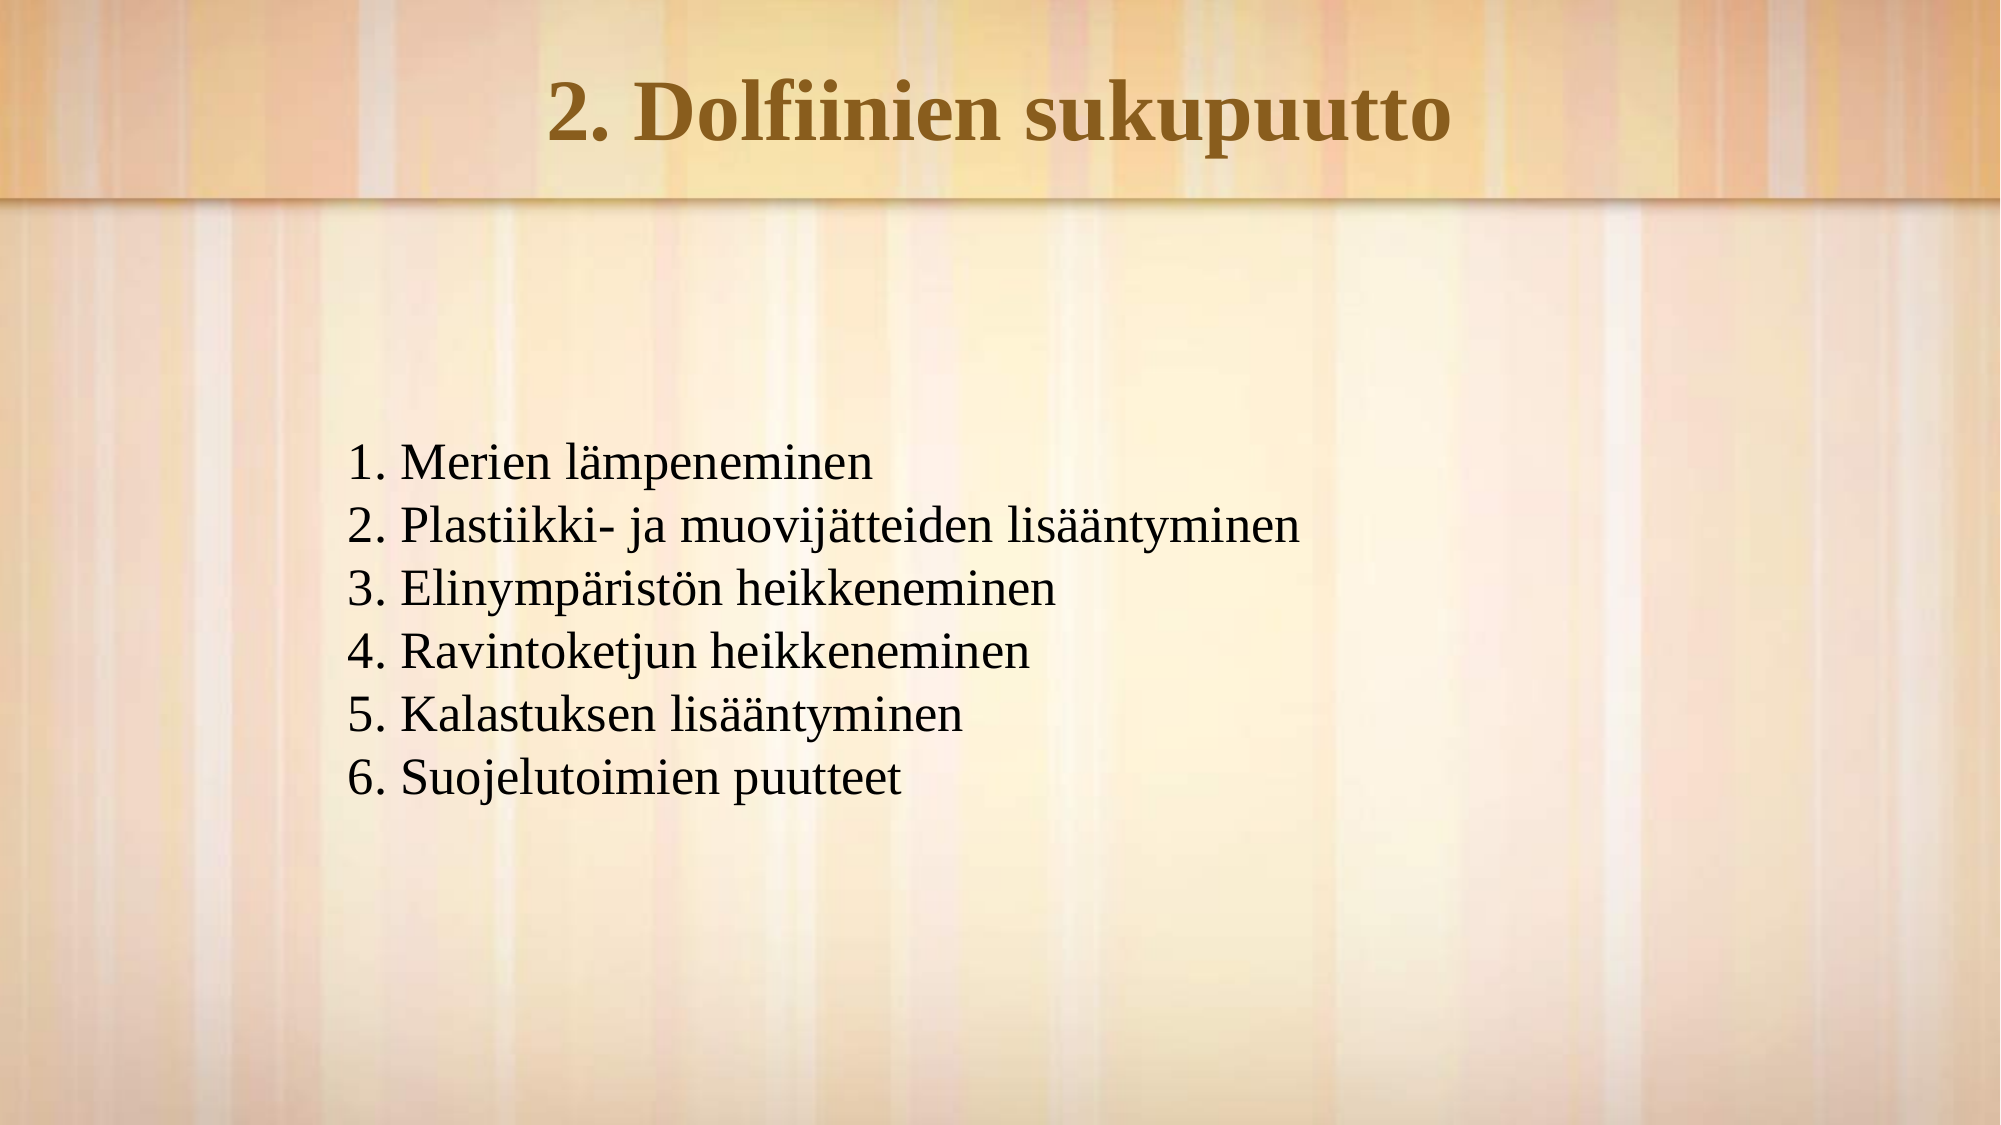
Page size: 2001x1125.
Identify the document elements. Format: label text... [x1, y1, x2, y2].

picture [0, 0, 2001, 1125]
title 2. Dolfiinien sukupuutto [151, 19, 1849, 192]
text_box 1. Merien lämpeneminen 2. Plastiikki- ja muovijätteiden lisääntyminen 3. Elinympäristön heikkeneminen 4. Ravintoketjun heikkeneminen 5. Kalastuksen lisääntyminen 6. Suojelutoimien puutteet [333, 374, 1317, 813]
